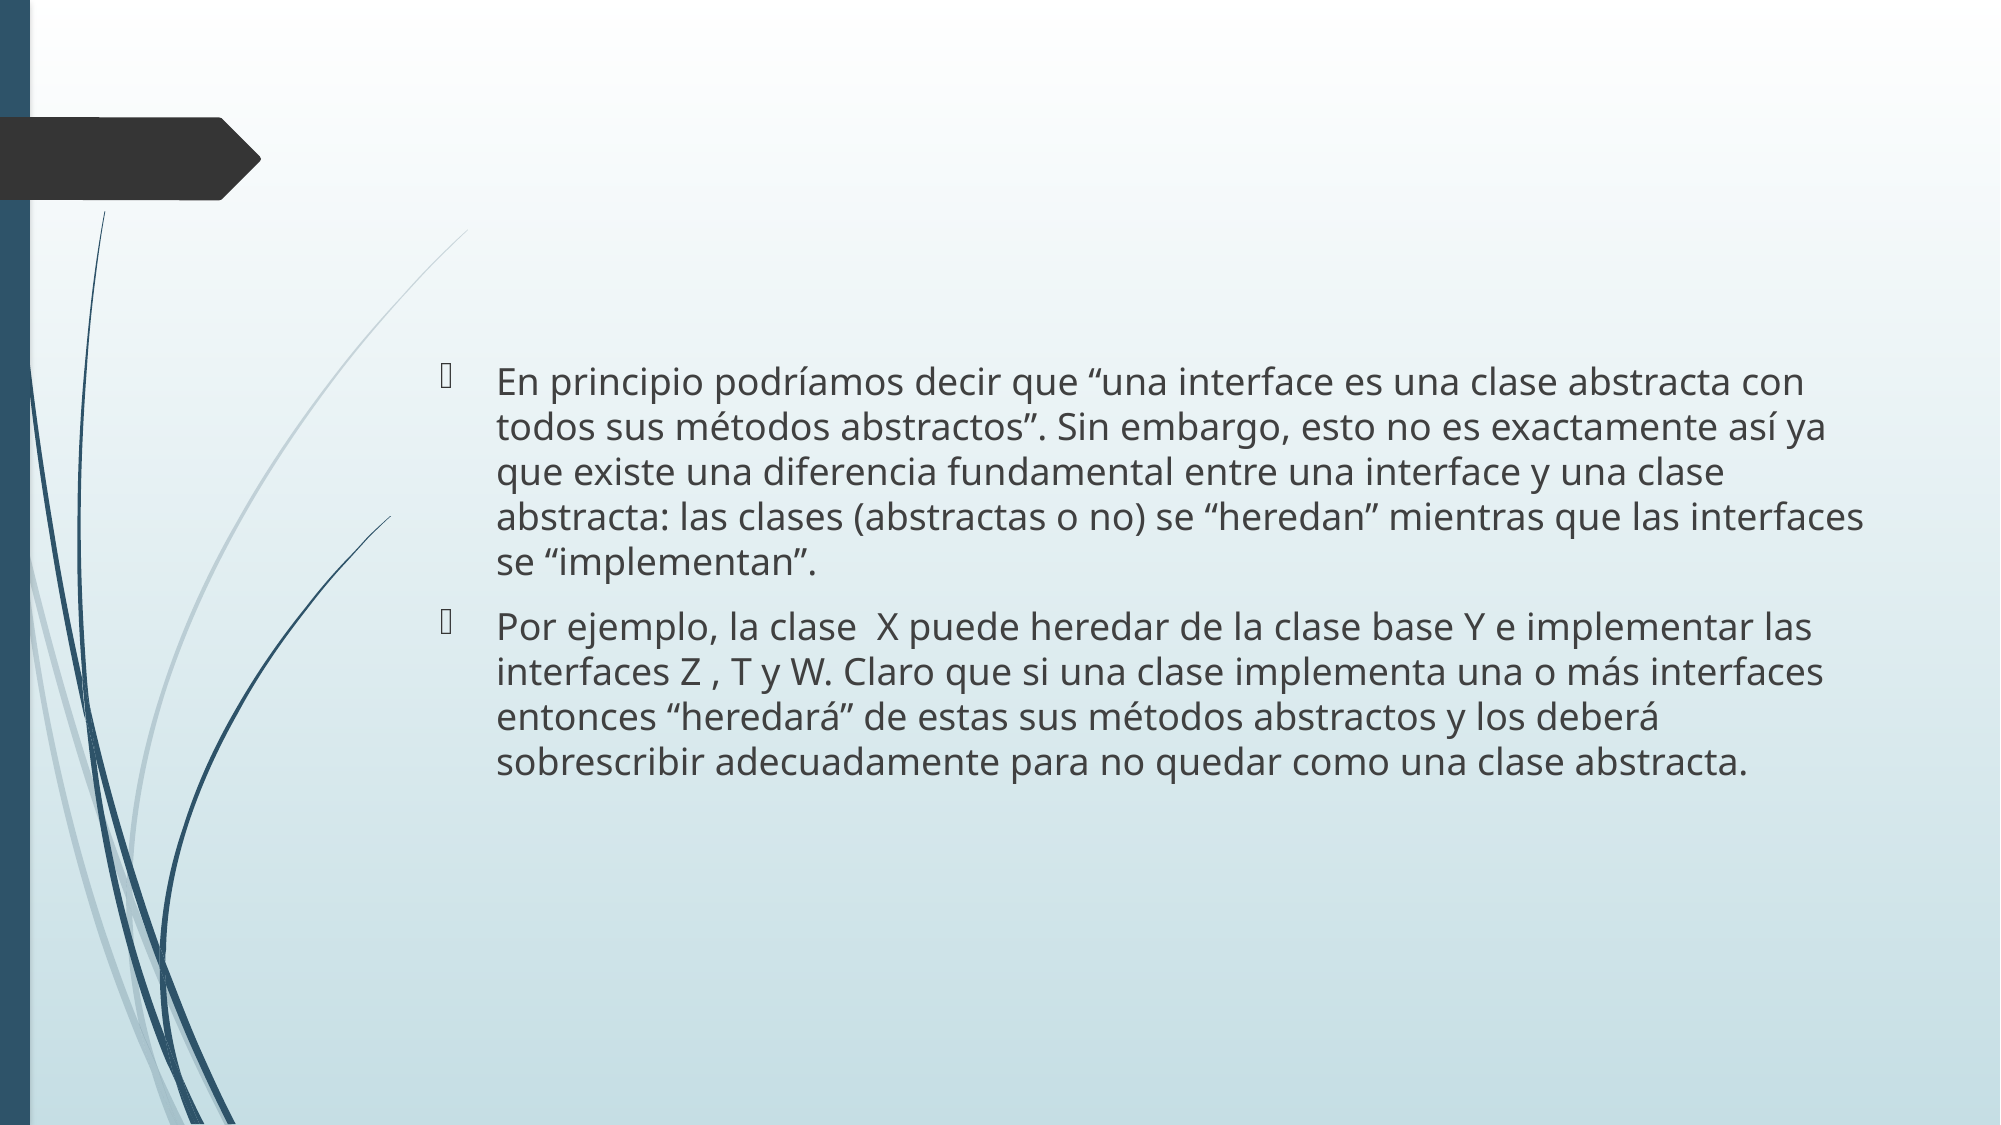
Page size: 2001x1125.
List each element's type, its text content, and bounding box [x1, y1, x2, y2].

list En principio podríamos decir que “una interface es una clase abstracta con todos sus métodos abstractos”. Sin embargo, esto no es exactamente así ya que existe una diferencia fundamental entre una interface y una clase abstracta: las clases (abstractas o no) se “heredan” mientras que las interfaces se “implementan”. Por ejemplo, la clase X puede heredar de la clase base Y e implementar las interfaces Z , T y W. Claro que si una clase implementa una o más interfaces entonces “heredará” de estas sus métodos abstractos y los deberá sobrescribir adecuadamente para no quedar como una clase abstracta. [424, 350, 1888, 970]
